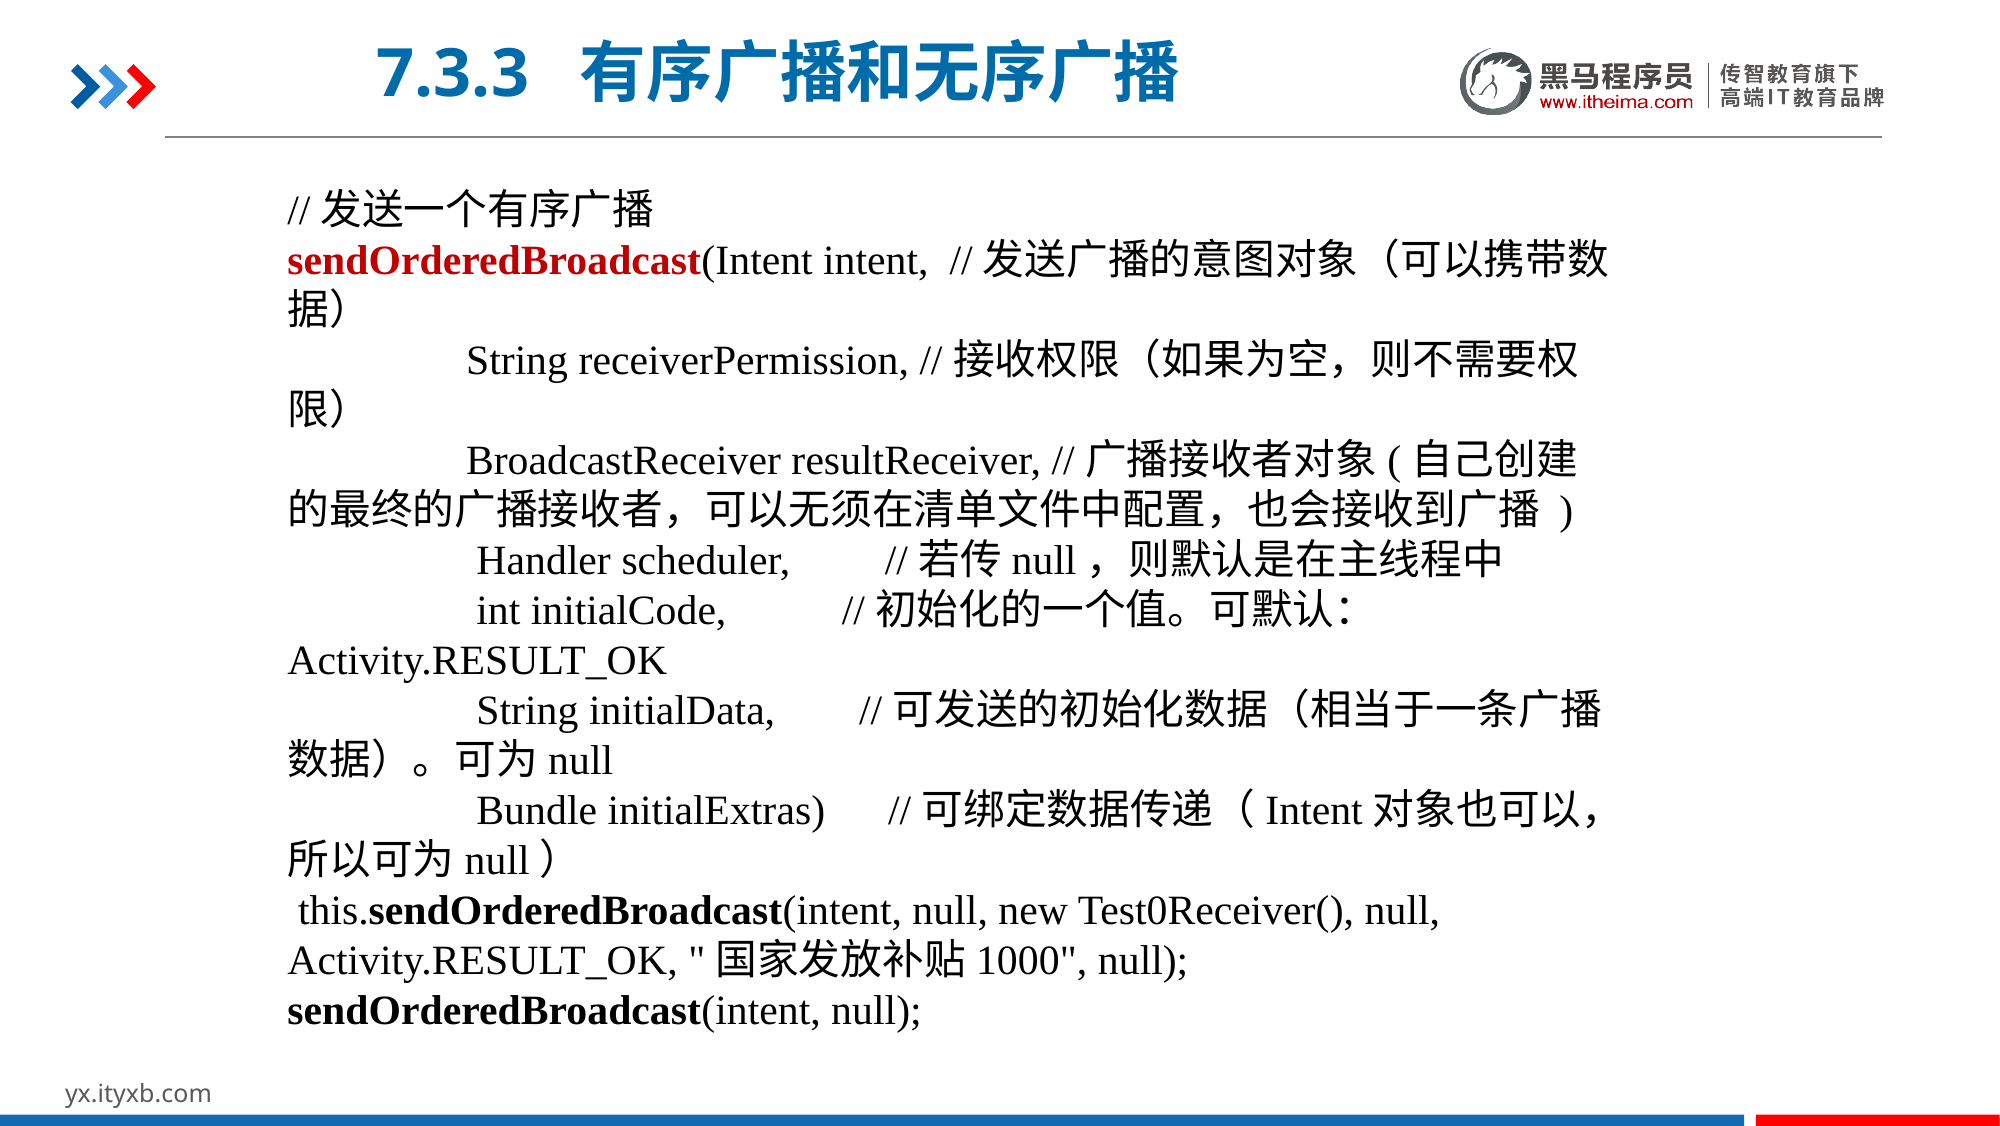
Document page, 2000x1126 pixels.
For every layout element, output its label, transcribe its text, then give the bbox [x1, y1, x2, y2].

list //发送一个有序广播 sendOrderedBroadcast(Intent intent, //发送广播的意图对象（可以携带数据） String receiverPermission, //接收权限（如果为空，则不需要权限） BroadcastReceiver resultReceiver, //广播接收者对象(自己创建的最终的广播接收者，可以无须在清单文件中配置，也会接收到广播 ) Handler scheduler, //若传null，则默认是在主线程中 int initialCode, //初始化的一个值。可默认：Activity.RESULT_OK String initialData, //可发送的初始化数据（相当于一条广播数据）。可为null Bundle initialExtras) //可绑定数据传递（Intent对象也可以，所以可为null） this.sendOrderedBroadcast(intent, null, new Test0Receiver(), null, Activity.RESULT_OK, "国家发放补贴1000", null); sendOrderedBroadcast(intent, null); [267, 172, 1636, 1034]
text_box 7.3.3 有序广播和无序广播 [361, 7, 1207, 133]
picture [1460, 48, 1887, 115]
